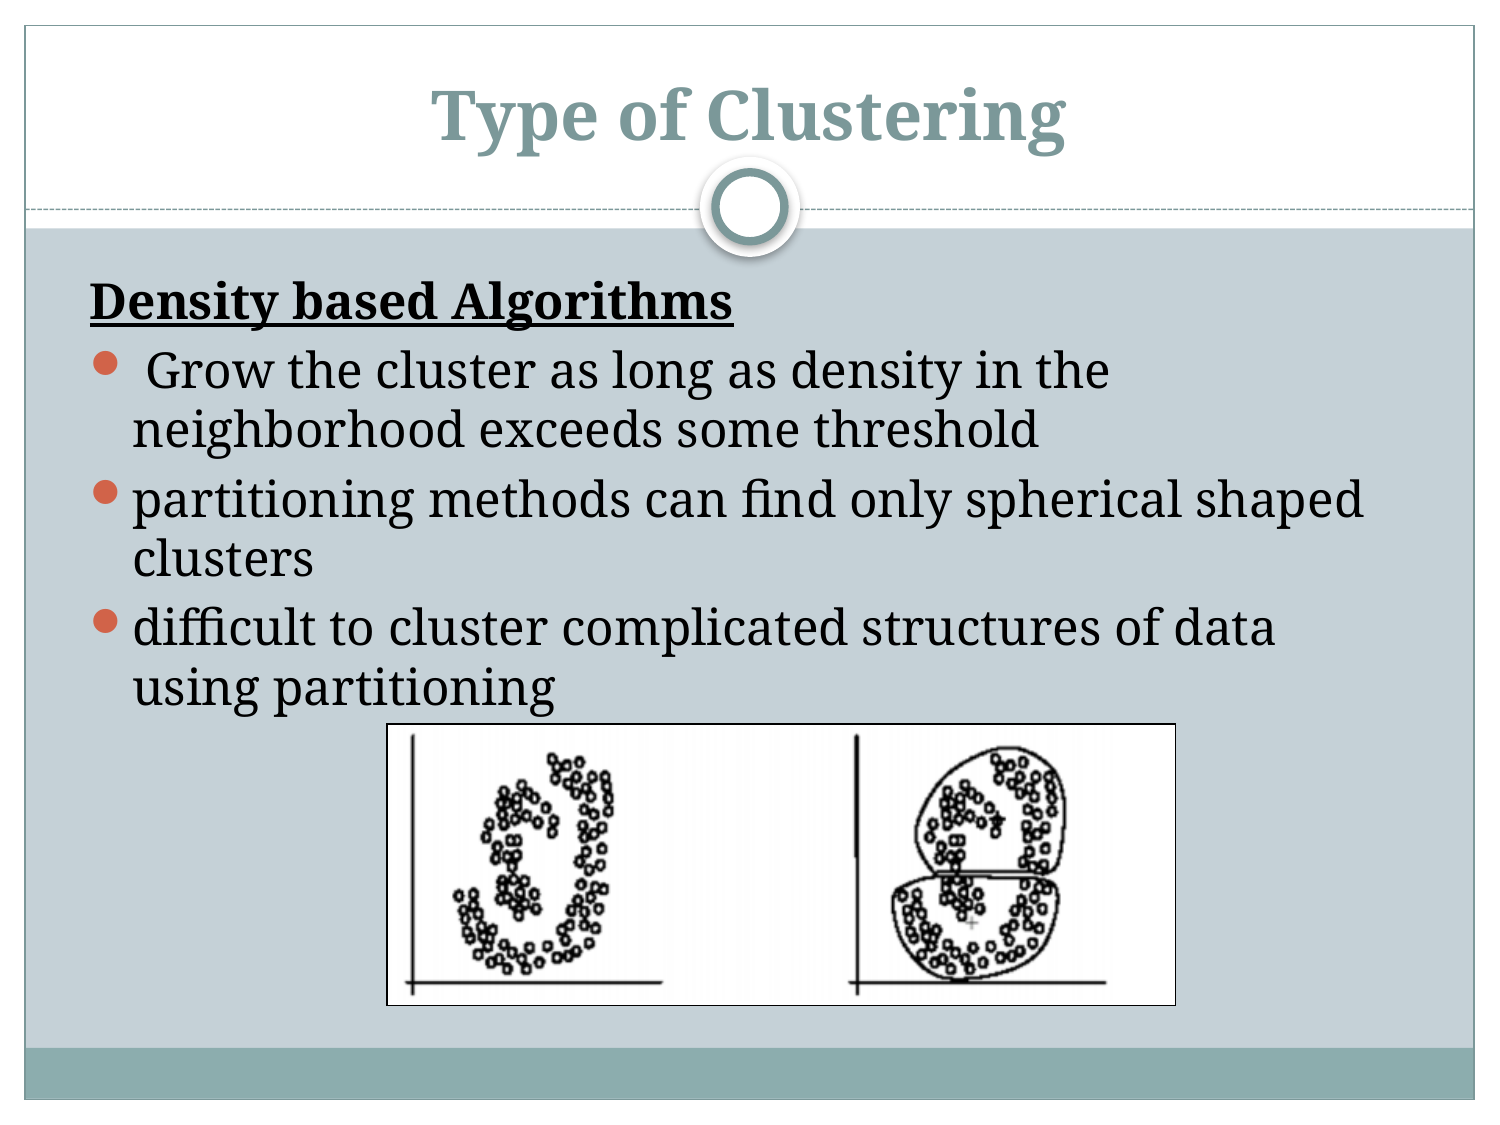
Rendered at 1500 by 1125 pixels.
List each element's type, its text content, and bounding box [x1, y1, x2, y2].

title Type of Clustering [49, 37, 1450, 162]
picture [387, 724, 1176, 1005]
list Density based Algorithms Grow the cluster as long as density in the neighborhood exceeds some threshold partitioning methods can find only spherical shaped clusters difficult to cluster complicated structures of data using partitioning [75, 262, 1425, 725]
